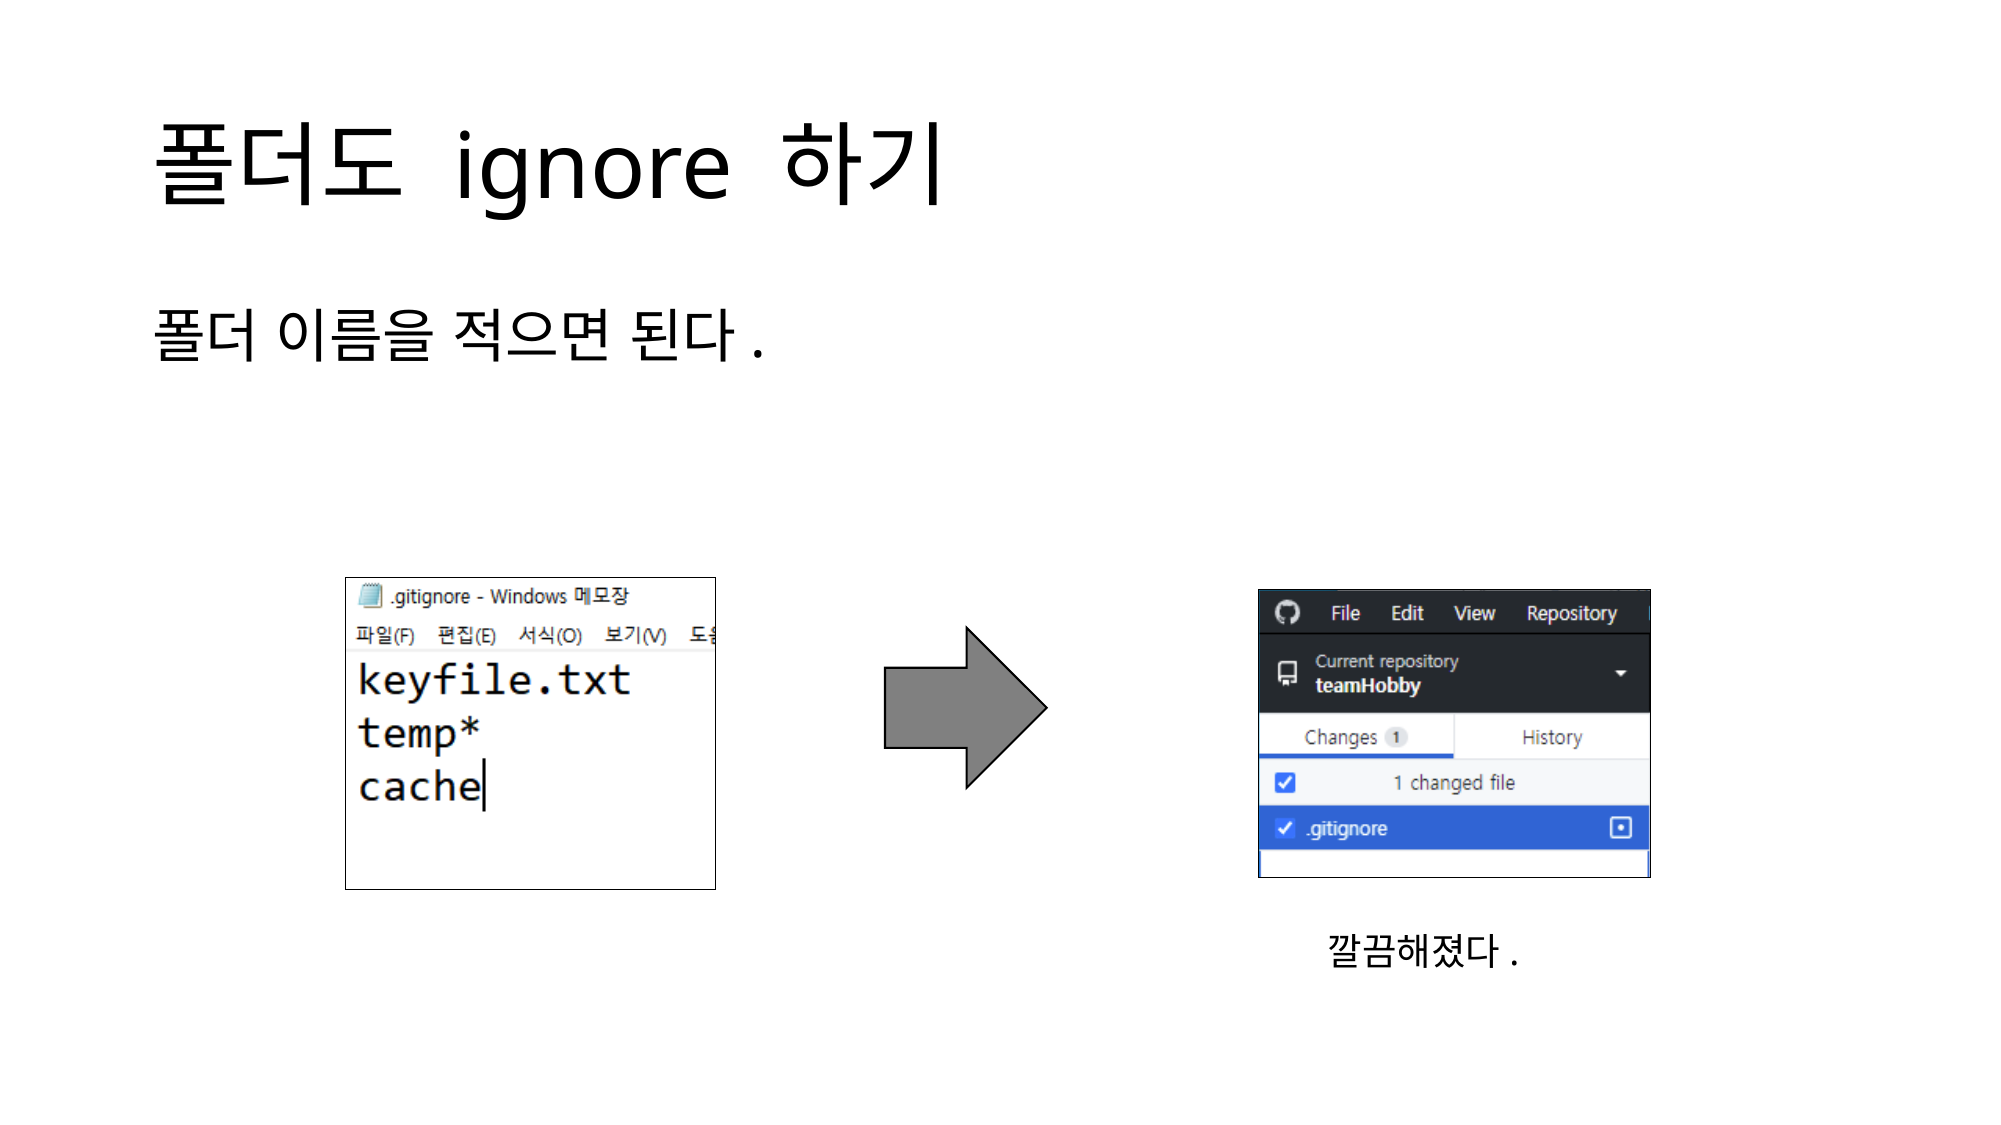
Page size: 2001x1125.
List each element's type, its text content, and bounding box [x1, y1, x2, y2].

picture [1258, 589, 1651, 878]
list 폴더 이름을 적으면 된다. [137, 299, 1863, 1014]
text_box 깔끔해졌다. [1313, 920, 1793, 981]
title 폴더도 ignore 하기 [137, 59, 1863, 278]
picture [345, 576, 716, 890]
text_box [883, 625, 1049, 791]
